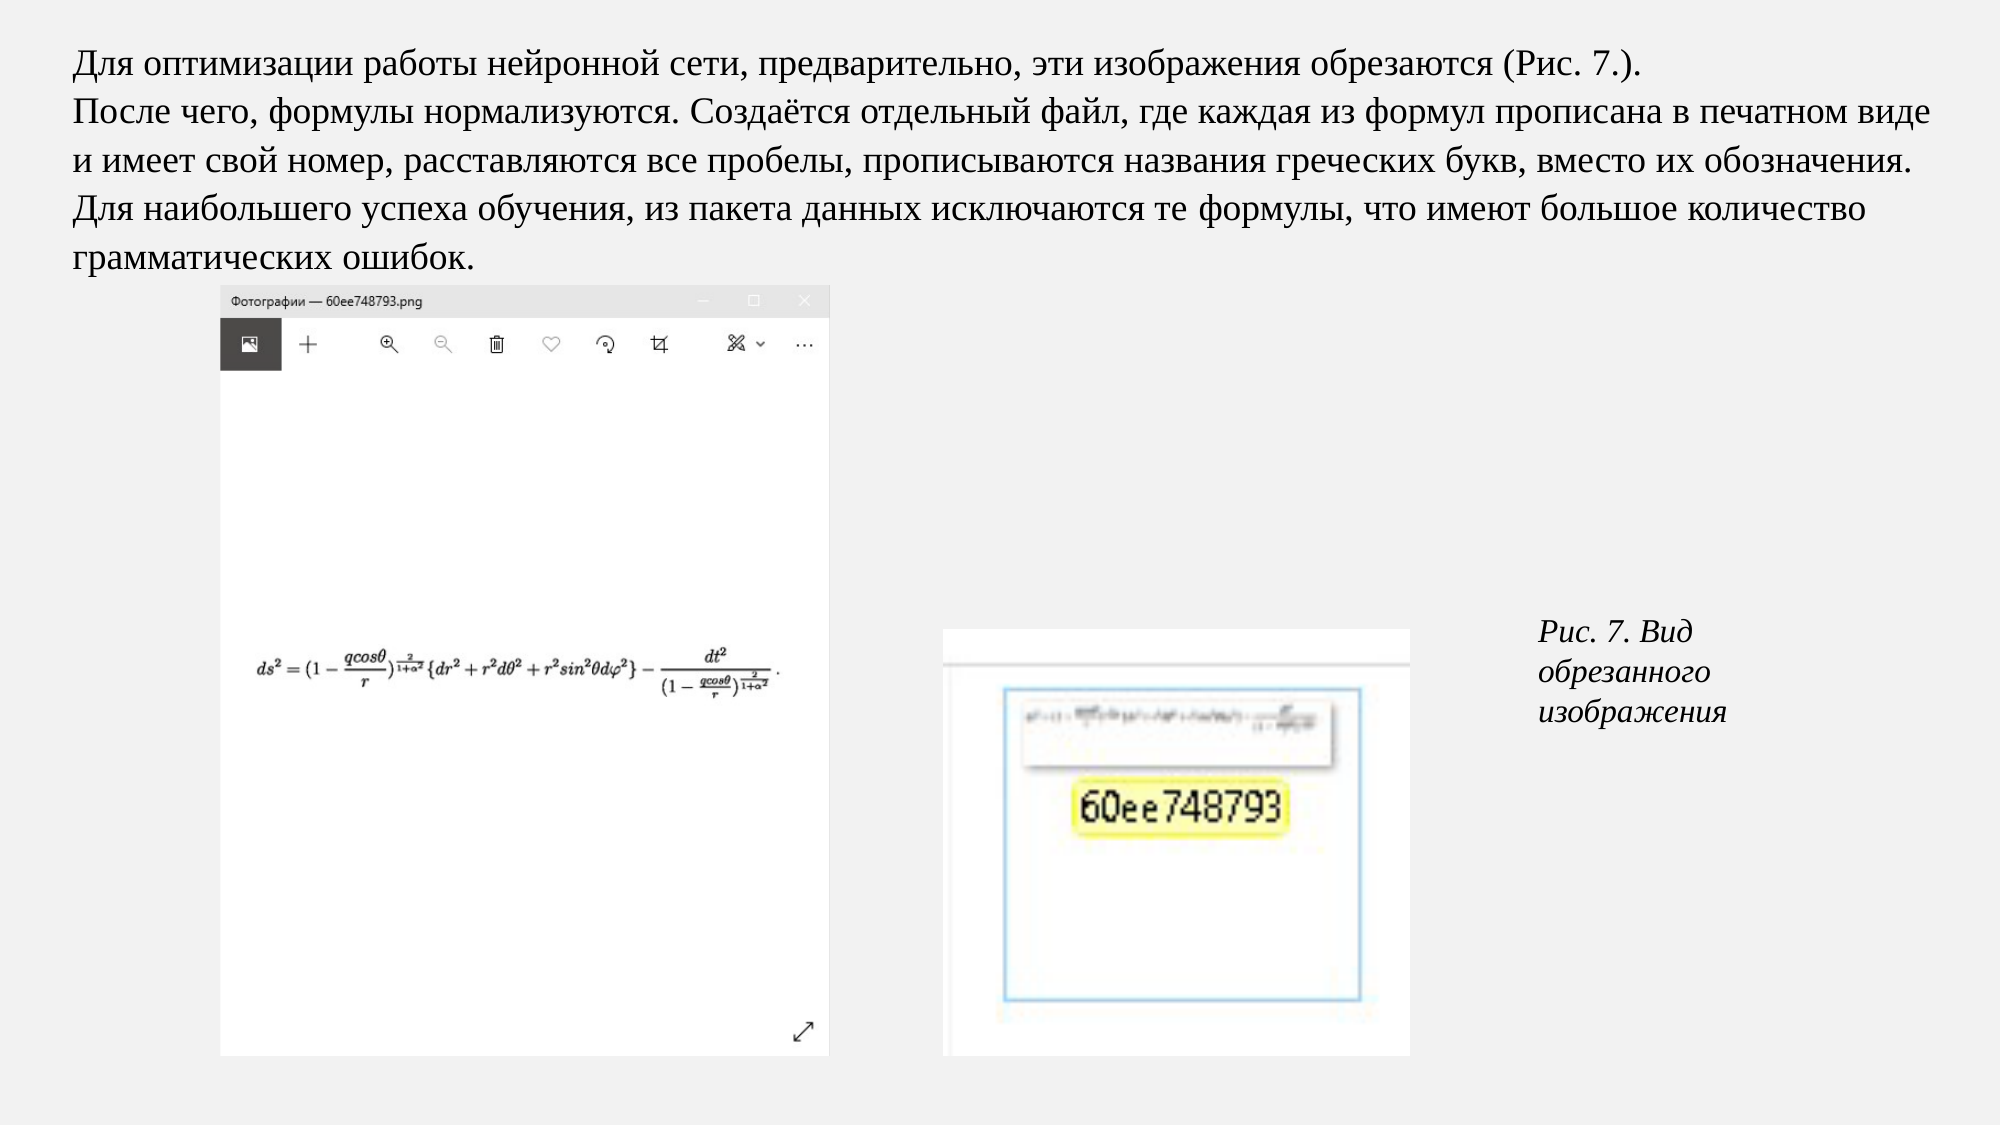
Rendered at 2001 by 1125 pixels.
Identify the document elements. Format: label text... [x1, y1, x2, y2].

picture [220, 284, 830, 1056]
text_box Рис. 7. Вид обрезанного изображения [1523, 602, 1818, 737]
picture [943, 629, 1410, 1056]
text_box Для оптимизации работы нейронной сети, предварительно, эти изображения обрезаются (Рис. 7.). После чего, формулы нормализуются. Создаётся отдельный файл, где каждая из формул прописана в печатном виде и имеет свой номер, расставляются все пробелы, прописываются названия греческих букв, вместо их обозначения. Для наибольшего успеха обучения, из пакета данных исключаются те формулы, что имеют большое количество грамматических ошибок. [57, 26, 1958, 285]
